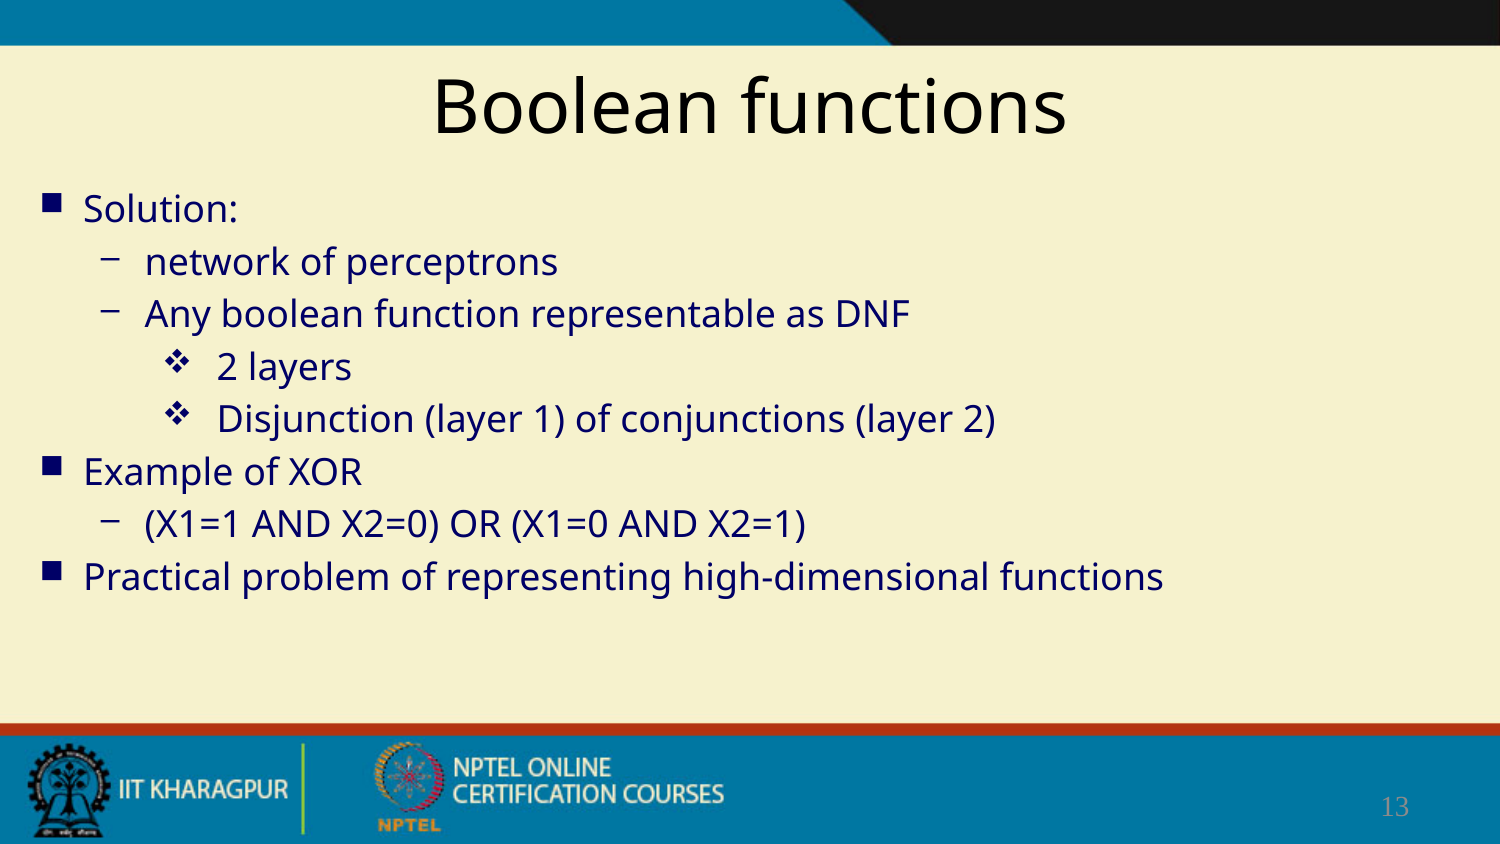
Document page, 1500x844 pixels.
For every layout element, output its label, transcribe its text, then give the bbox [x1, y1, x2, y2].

picture [0, 0, 1500, 735]
text_box Solution: network of perceptrons Any boolean function representable as DNF 2 layers Disjunction (layer 1) of conjunctions (layer 2) Example of XOR (X1=1 AND X2=0) OR (X1=0 AND X2=1) Practical problem of representing high-dimensional functions [24, 178, 1500, 844]
title Boolean functions [75, 33, 1425, 175]
slide_number 13 [1074, 782, 1425, 827]
